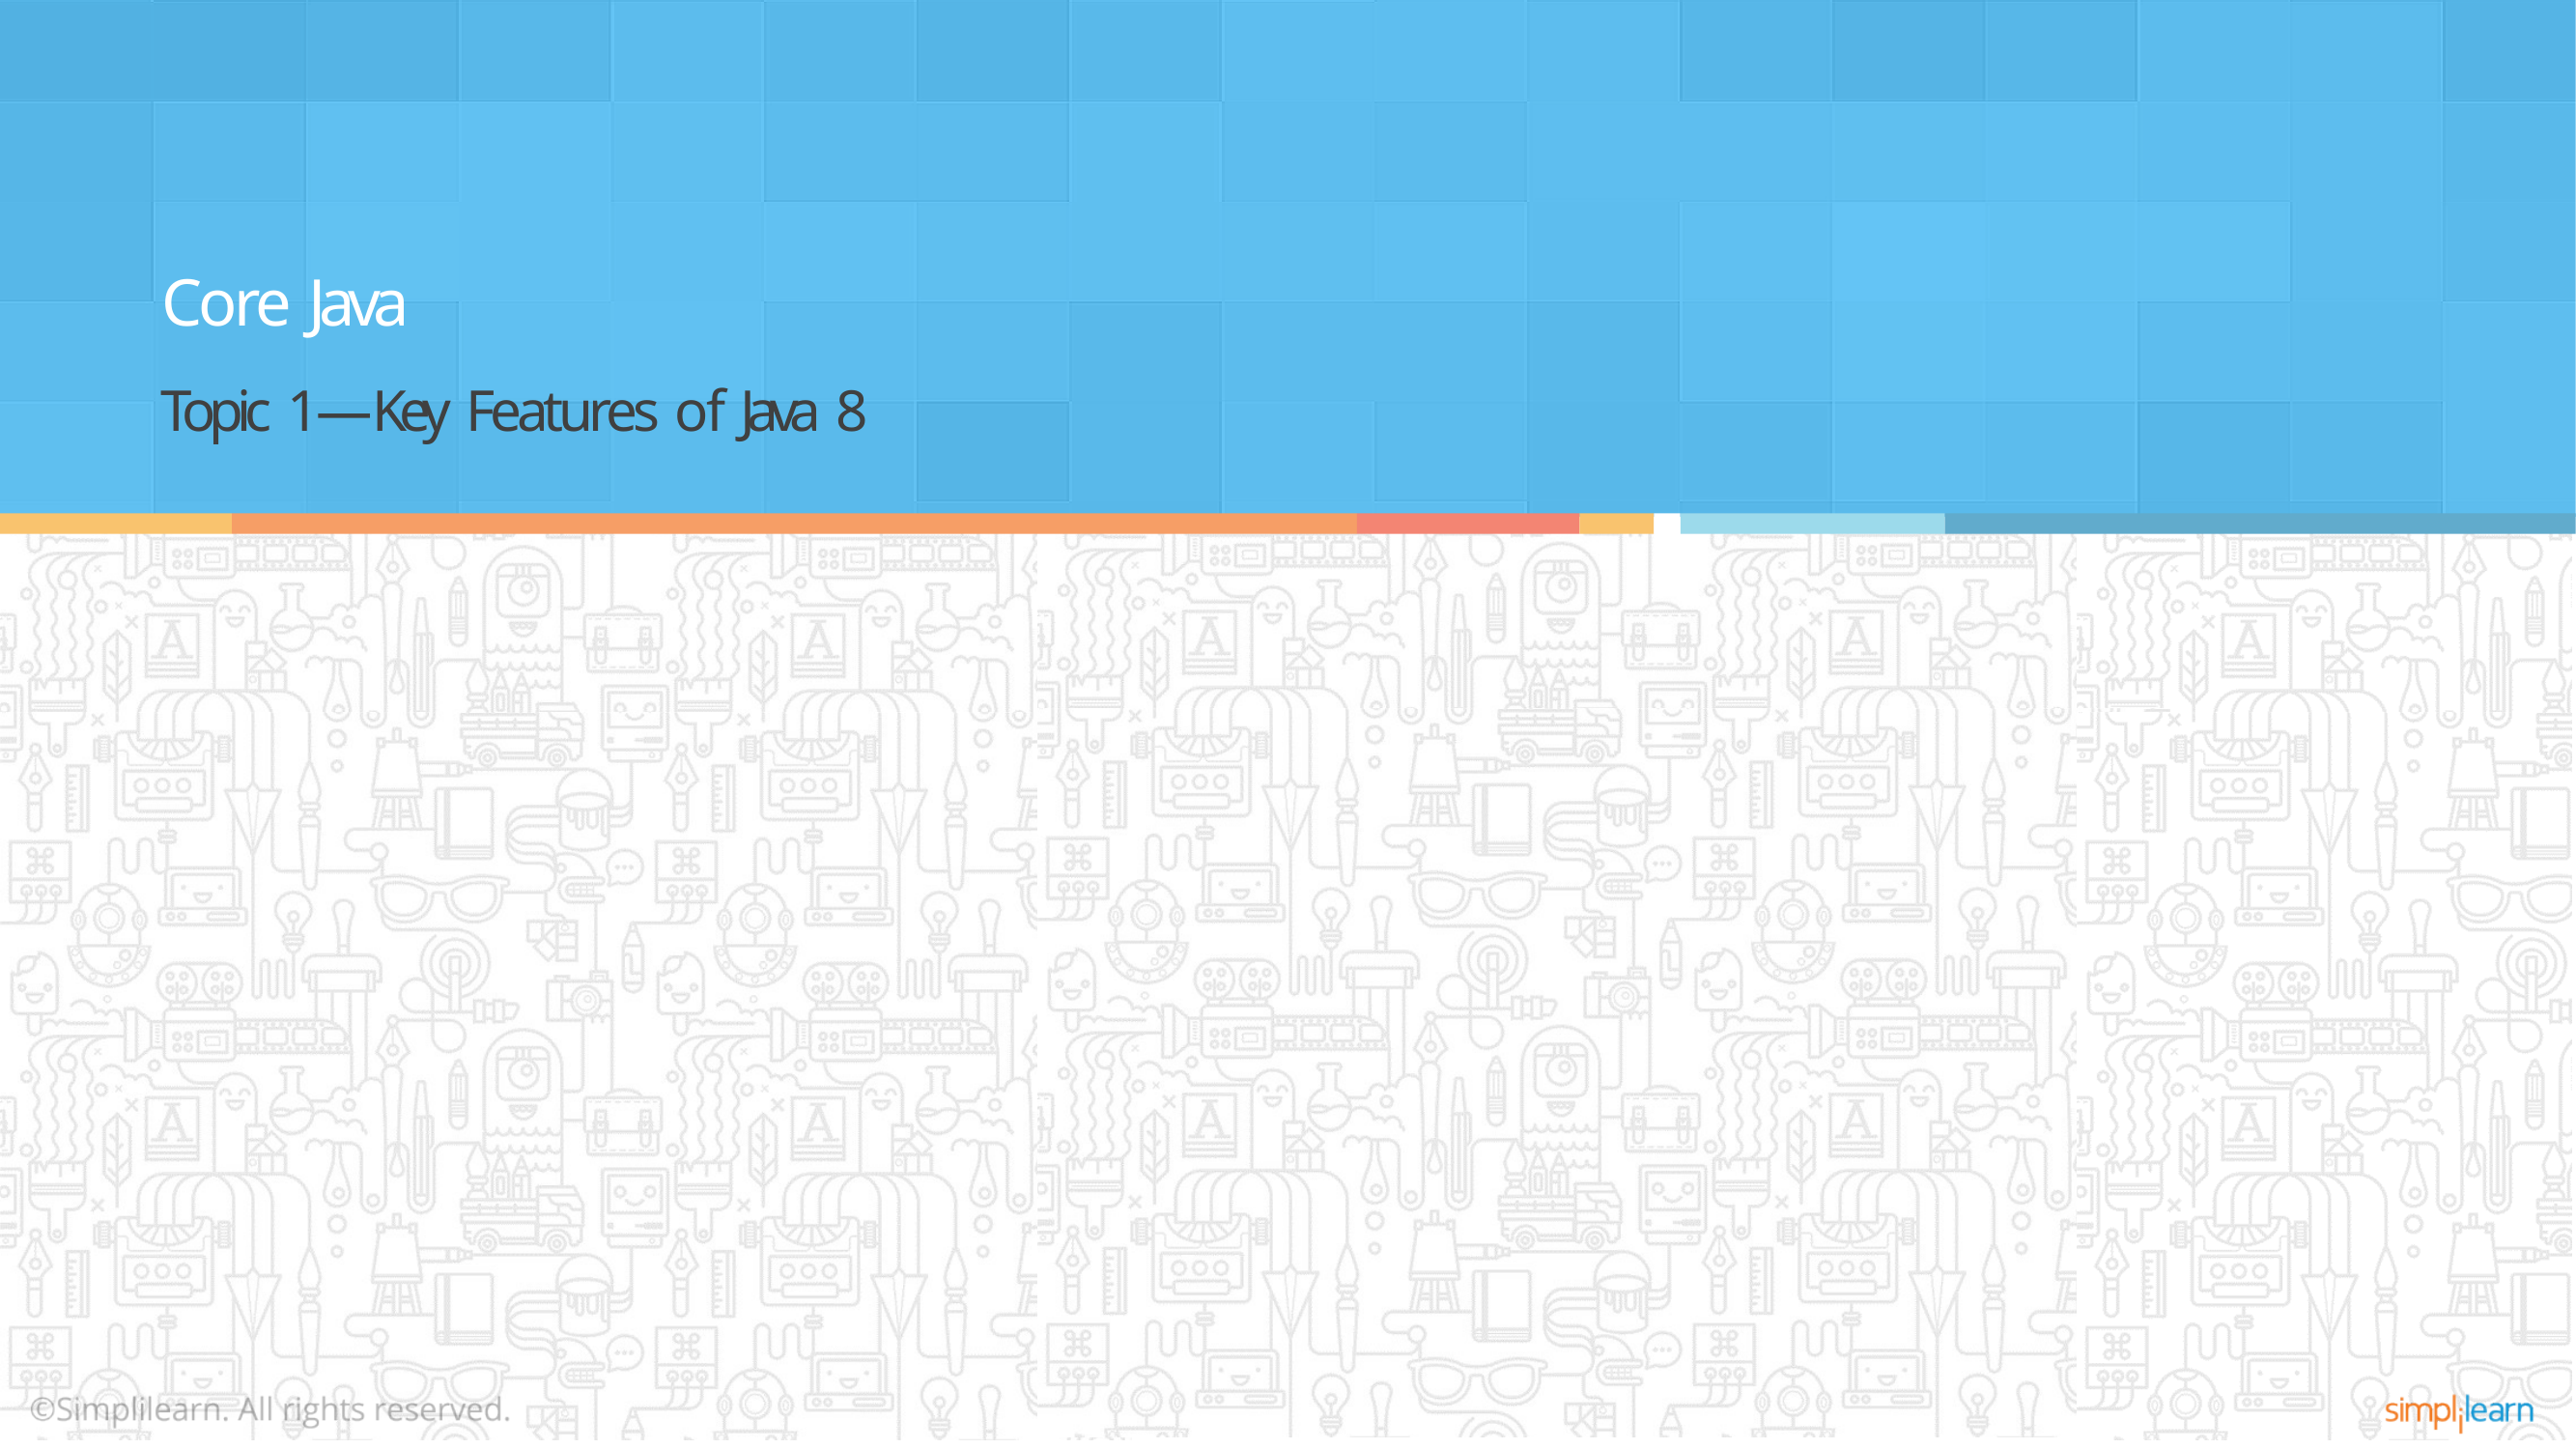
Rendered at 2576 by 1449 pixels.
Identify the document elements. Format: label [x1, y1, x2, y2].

text_box [0, 0, 2576, 1449]
